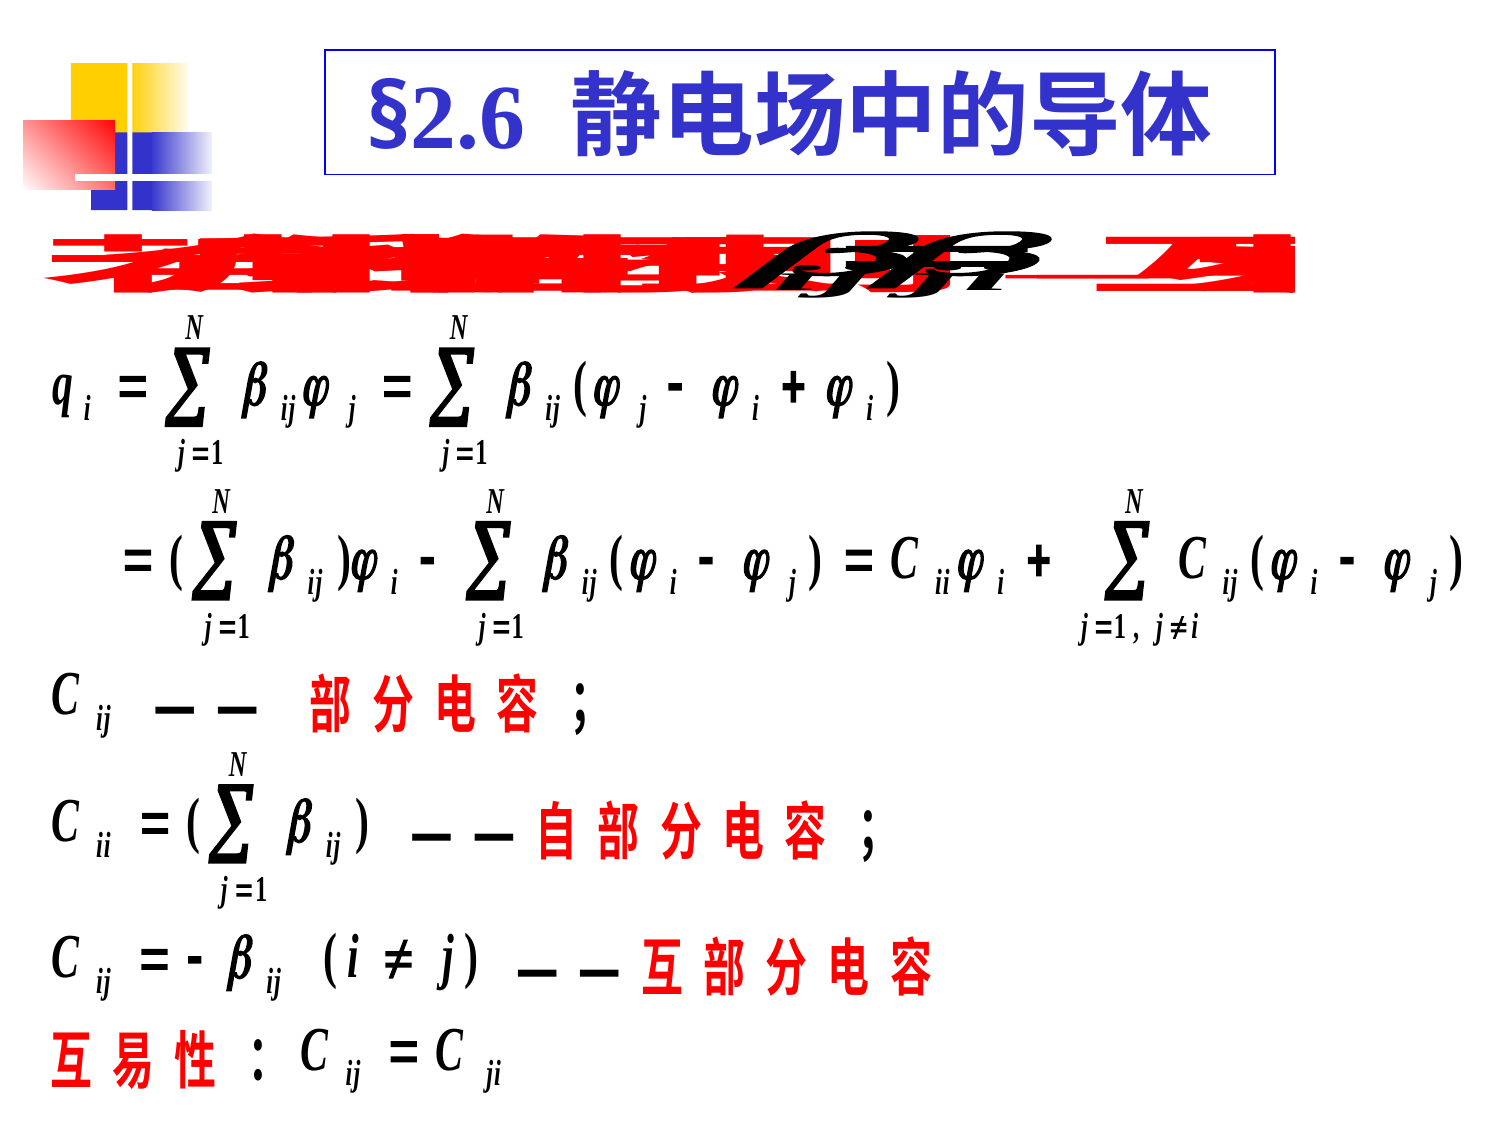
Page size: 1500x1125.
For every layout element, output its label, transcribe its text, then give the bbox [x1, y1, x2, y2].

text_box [49, 305, 1462, 1125]
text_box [37, 212, 1295, 312]
text_box §2.6 静电场中的导体 [324, 49, 1275, 175]
